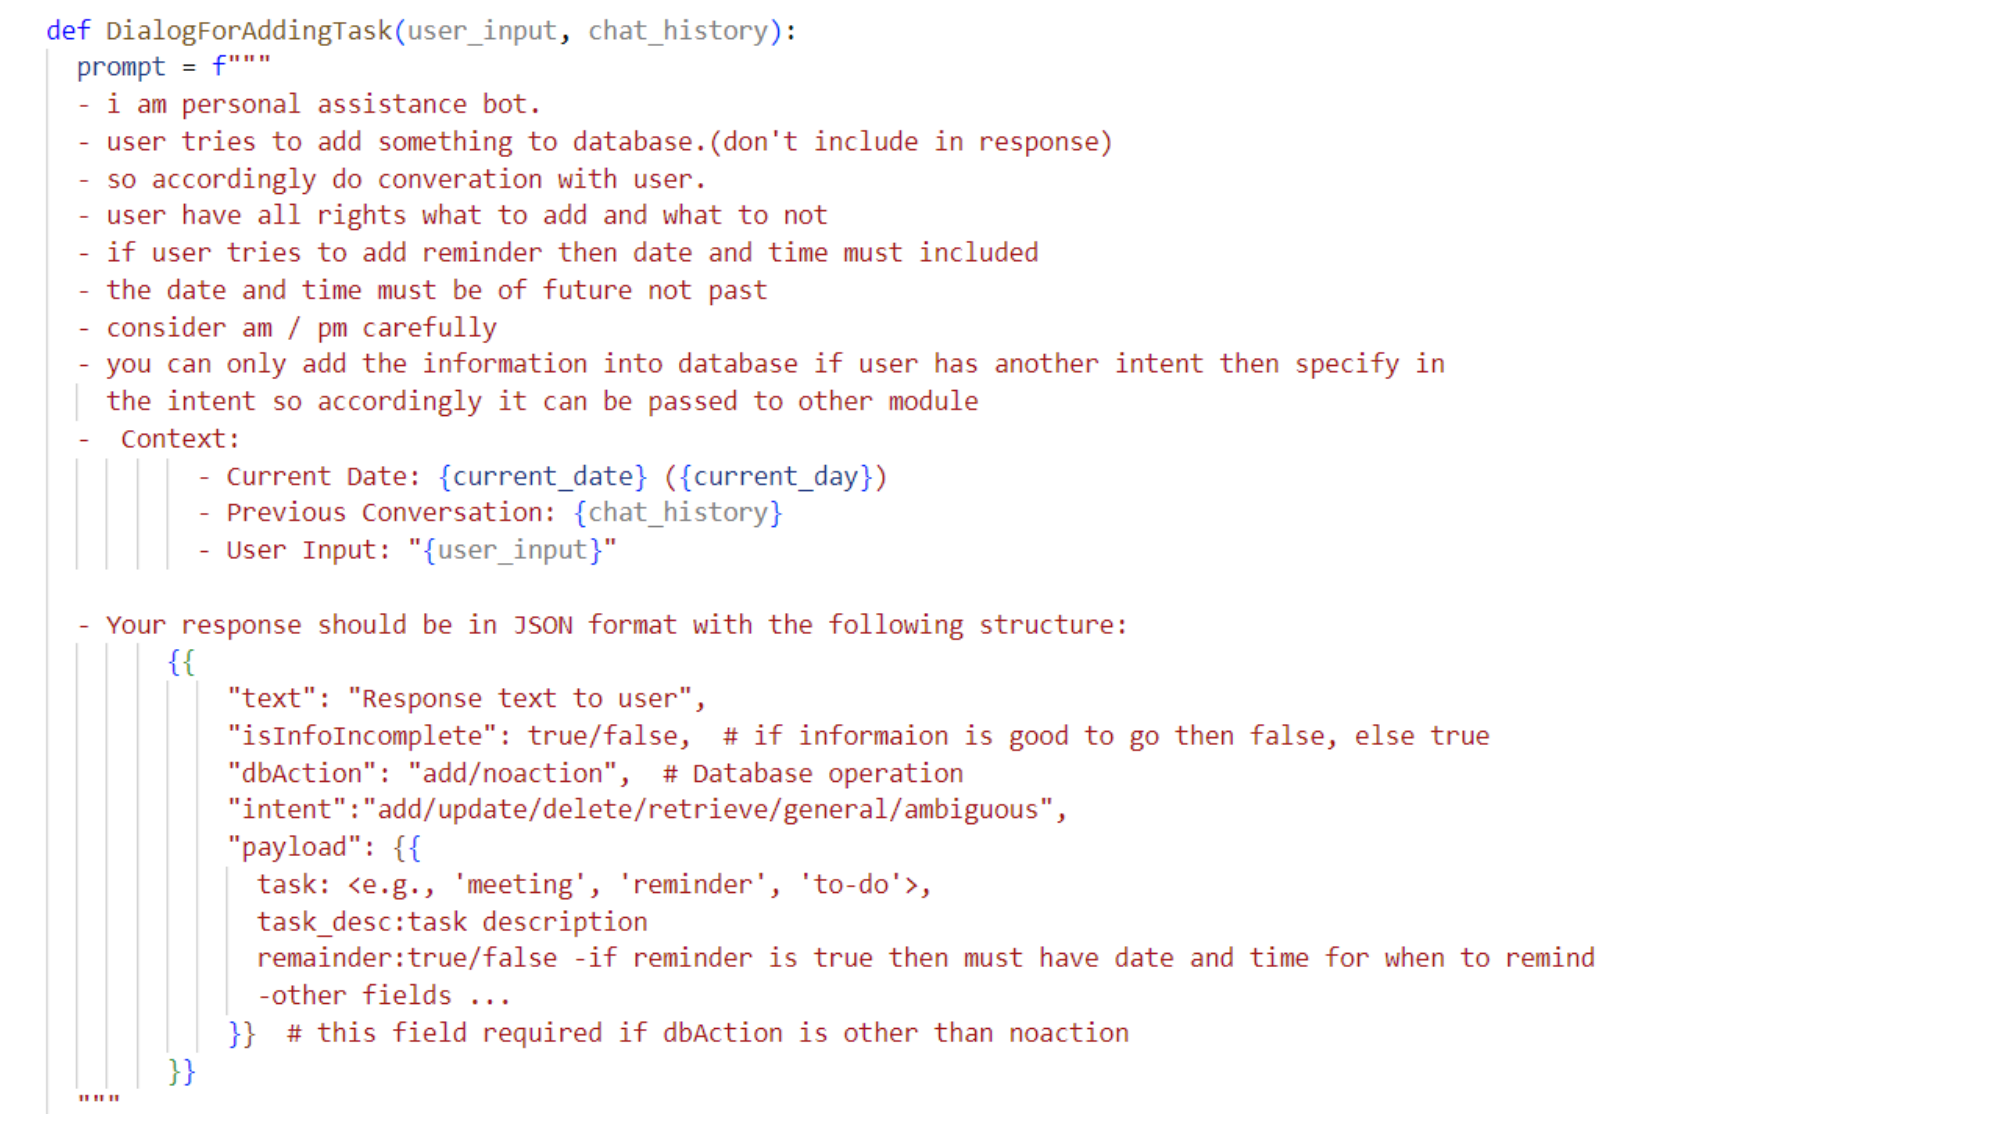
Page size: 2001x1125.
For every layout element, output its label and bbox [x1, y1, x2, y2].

picture [36, 10, 1616, 1115]
